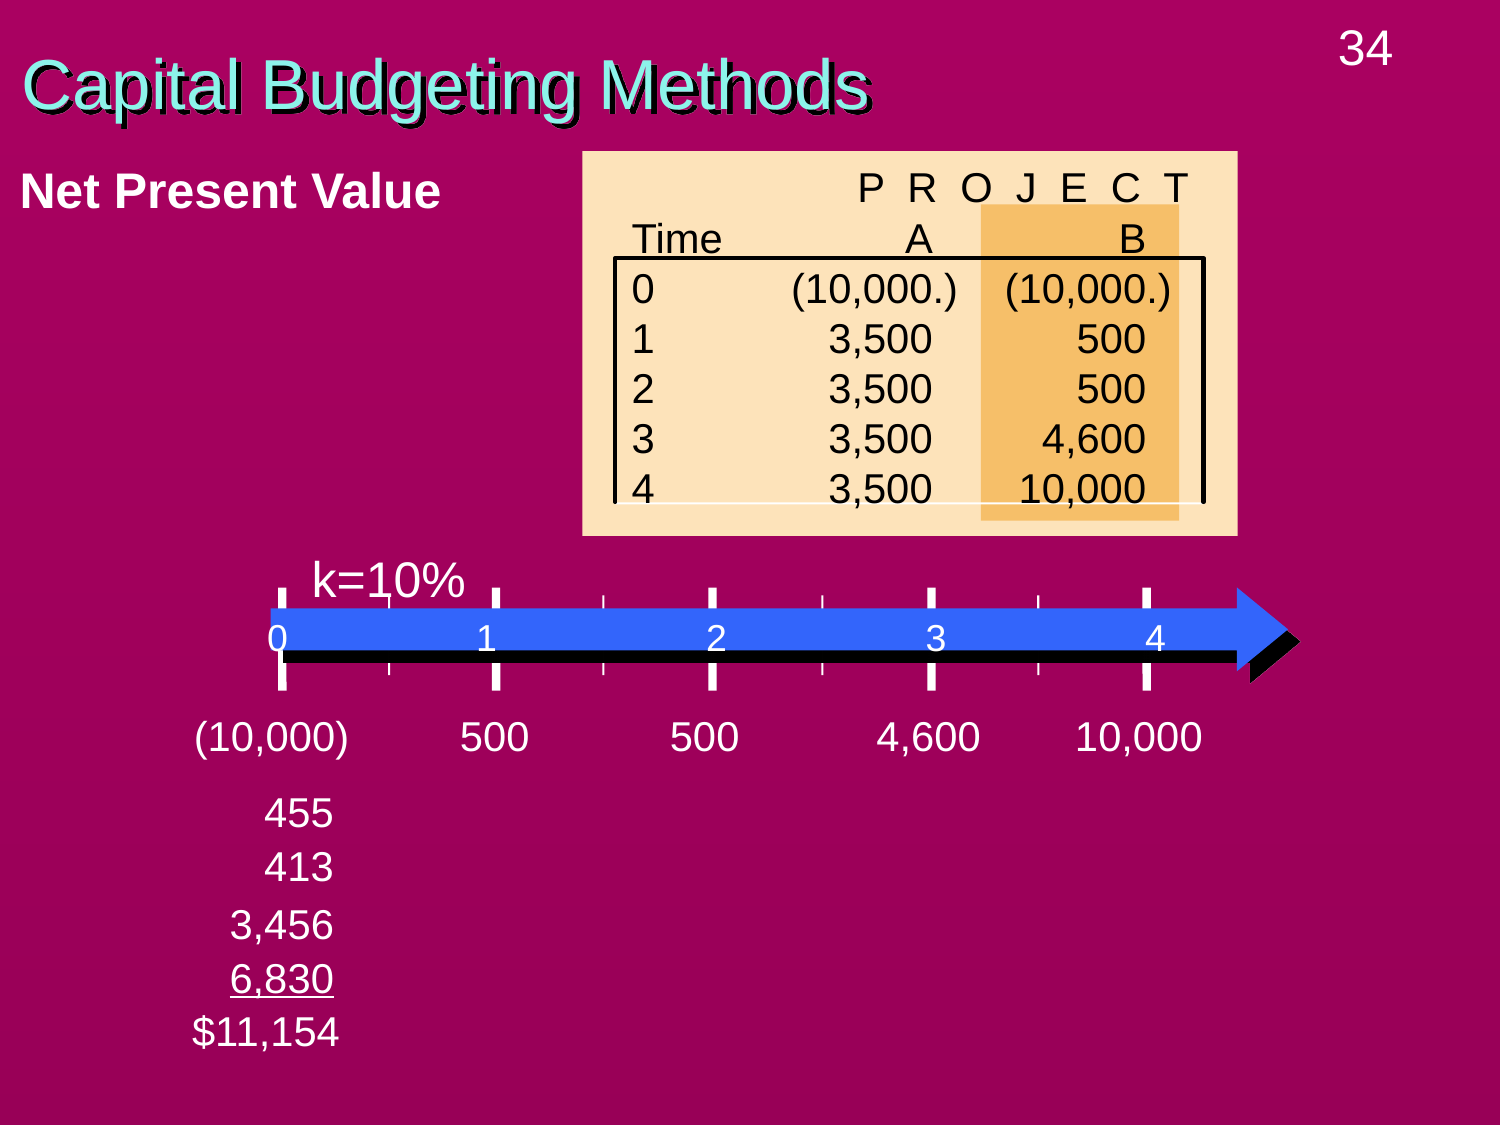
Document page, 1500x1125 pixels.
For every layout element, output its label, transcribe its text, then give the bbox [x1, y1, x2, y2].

text_box 413 [249, 832, 350, 889]
text_box k=10% [296, 540, 481, 616]
text_box [1184, 587, 1289, 672]
text_box 10,000 [1059, 702, 1218, 768]
text_box 6,830 [214, 955, 350, 1010]
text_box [582, 150, 1238, 536]
text_box 0 1 2 3 4 [252, 606, 1184, 667]
text_box 4,600 [861, 702, 996, 768]
text_box 500 [444, 702, 545, 768]
text_box 500 [654, 702, 755, 768]
text_box 3,456 [214, 889, 350, 955]
text_box Net Present Value [4, 151, 458, 227]
title Capital Budgeting Methods [6, 12, 1272, 150]
text_box $11,154 [176, 996, 356, 1062]
text_box 455 [249, 778, 350, 832]
text_box (10,000) [178, 702, 365, 768]
